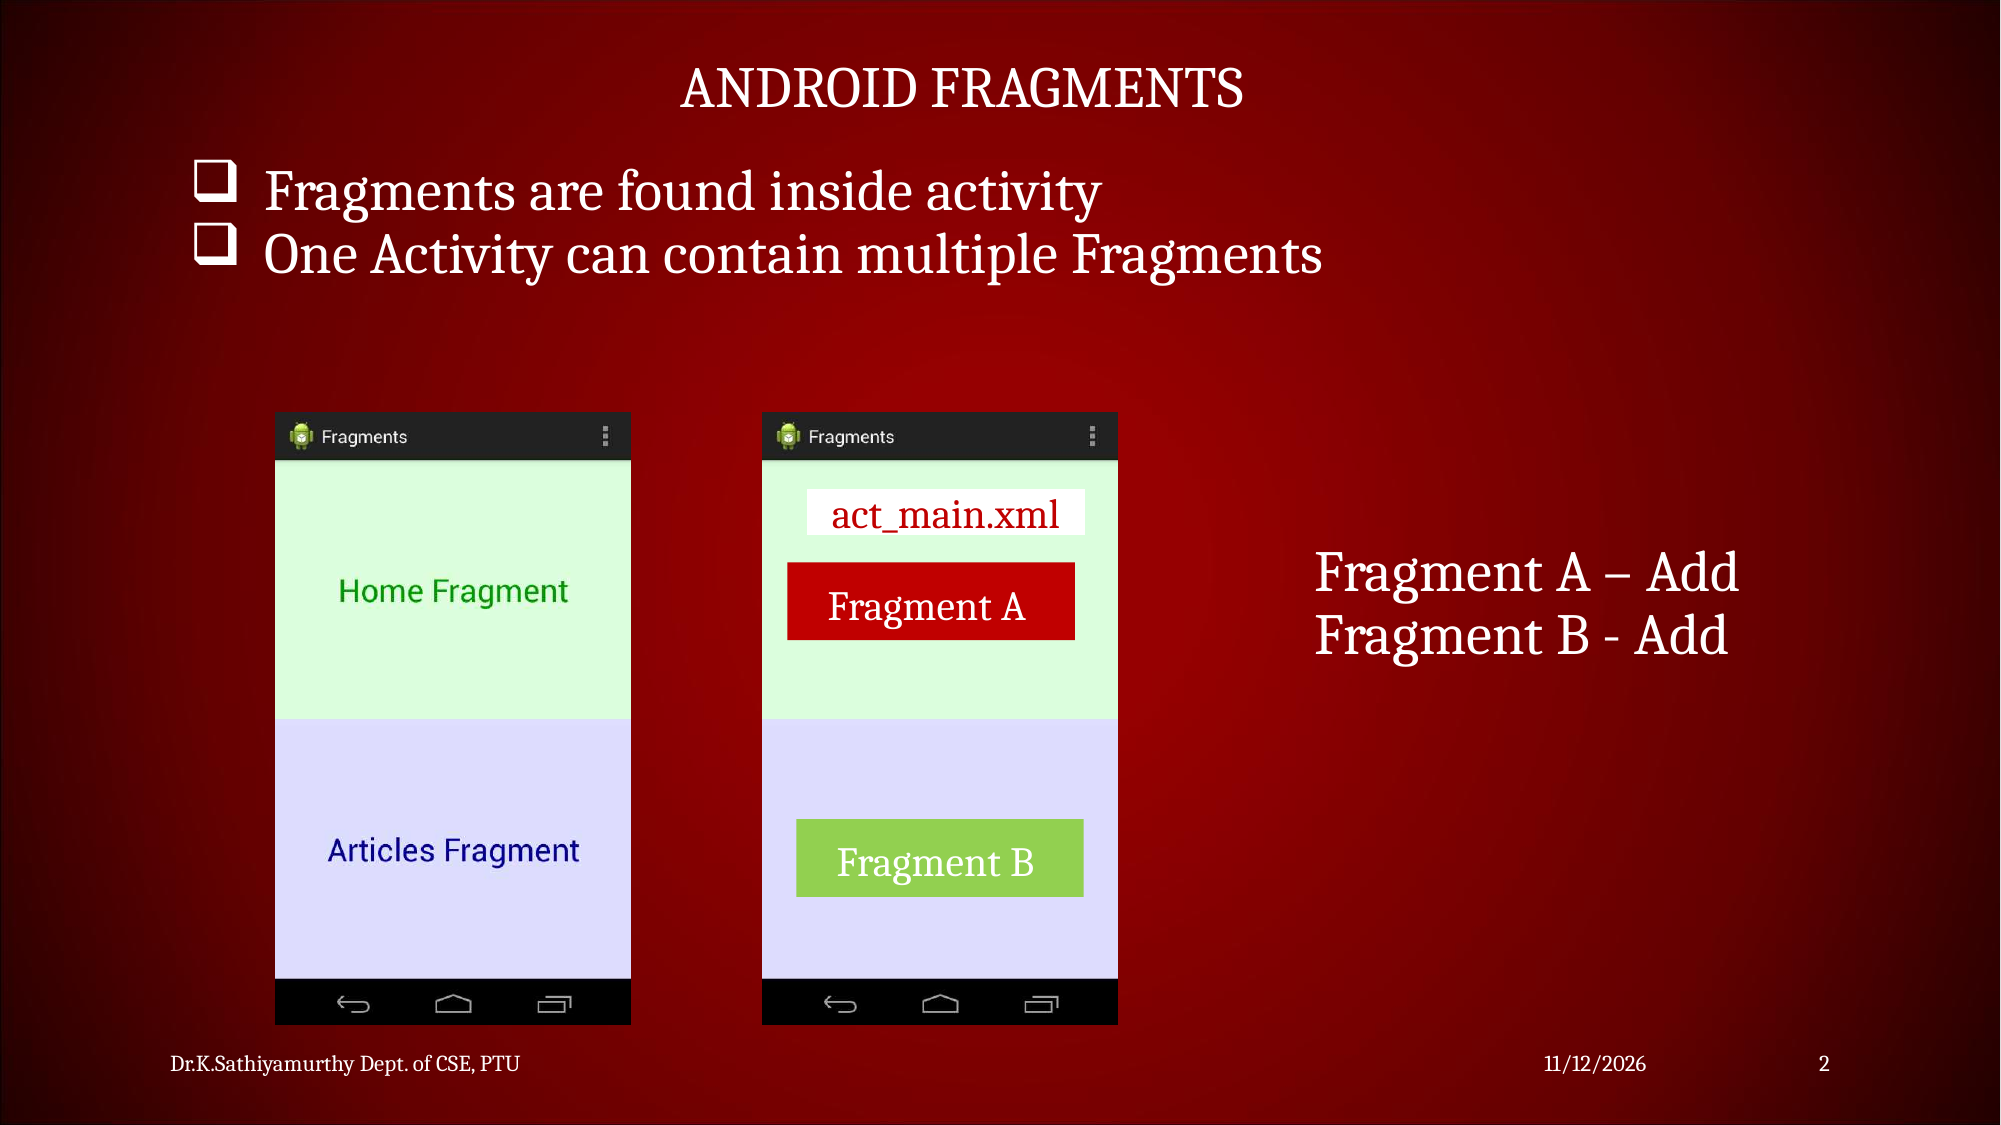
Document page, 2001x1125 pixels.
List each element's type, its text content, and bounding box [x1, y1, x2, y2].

text_box Fragment A – Add Fragment B - Add [1299, 533, 1825, 675]
footer Dr.K.Sathiyamurthy Dept. of CSE, PTU [150, 1045, 1367, 1078]
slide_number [1433, 1045, 1667, 1078]
text_box Fragments are found inside activity One Activity can contain multiple Fragments [174, 153, 1825, 420]
picture [0, 0, 2001, 1125]
slide_number 2 [1713, 1045, 1850, 1078]
text_box ANDROID FRAGMENTS [412, 49, 1513, 128]
